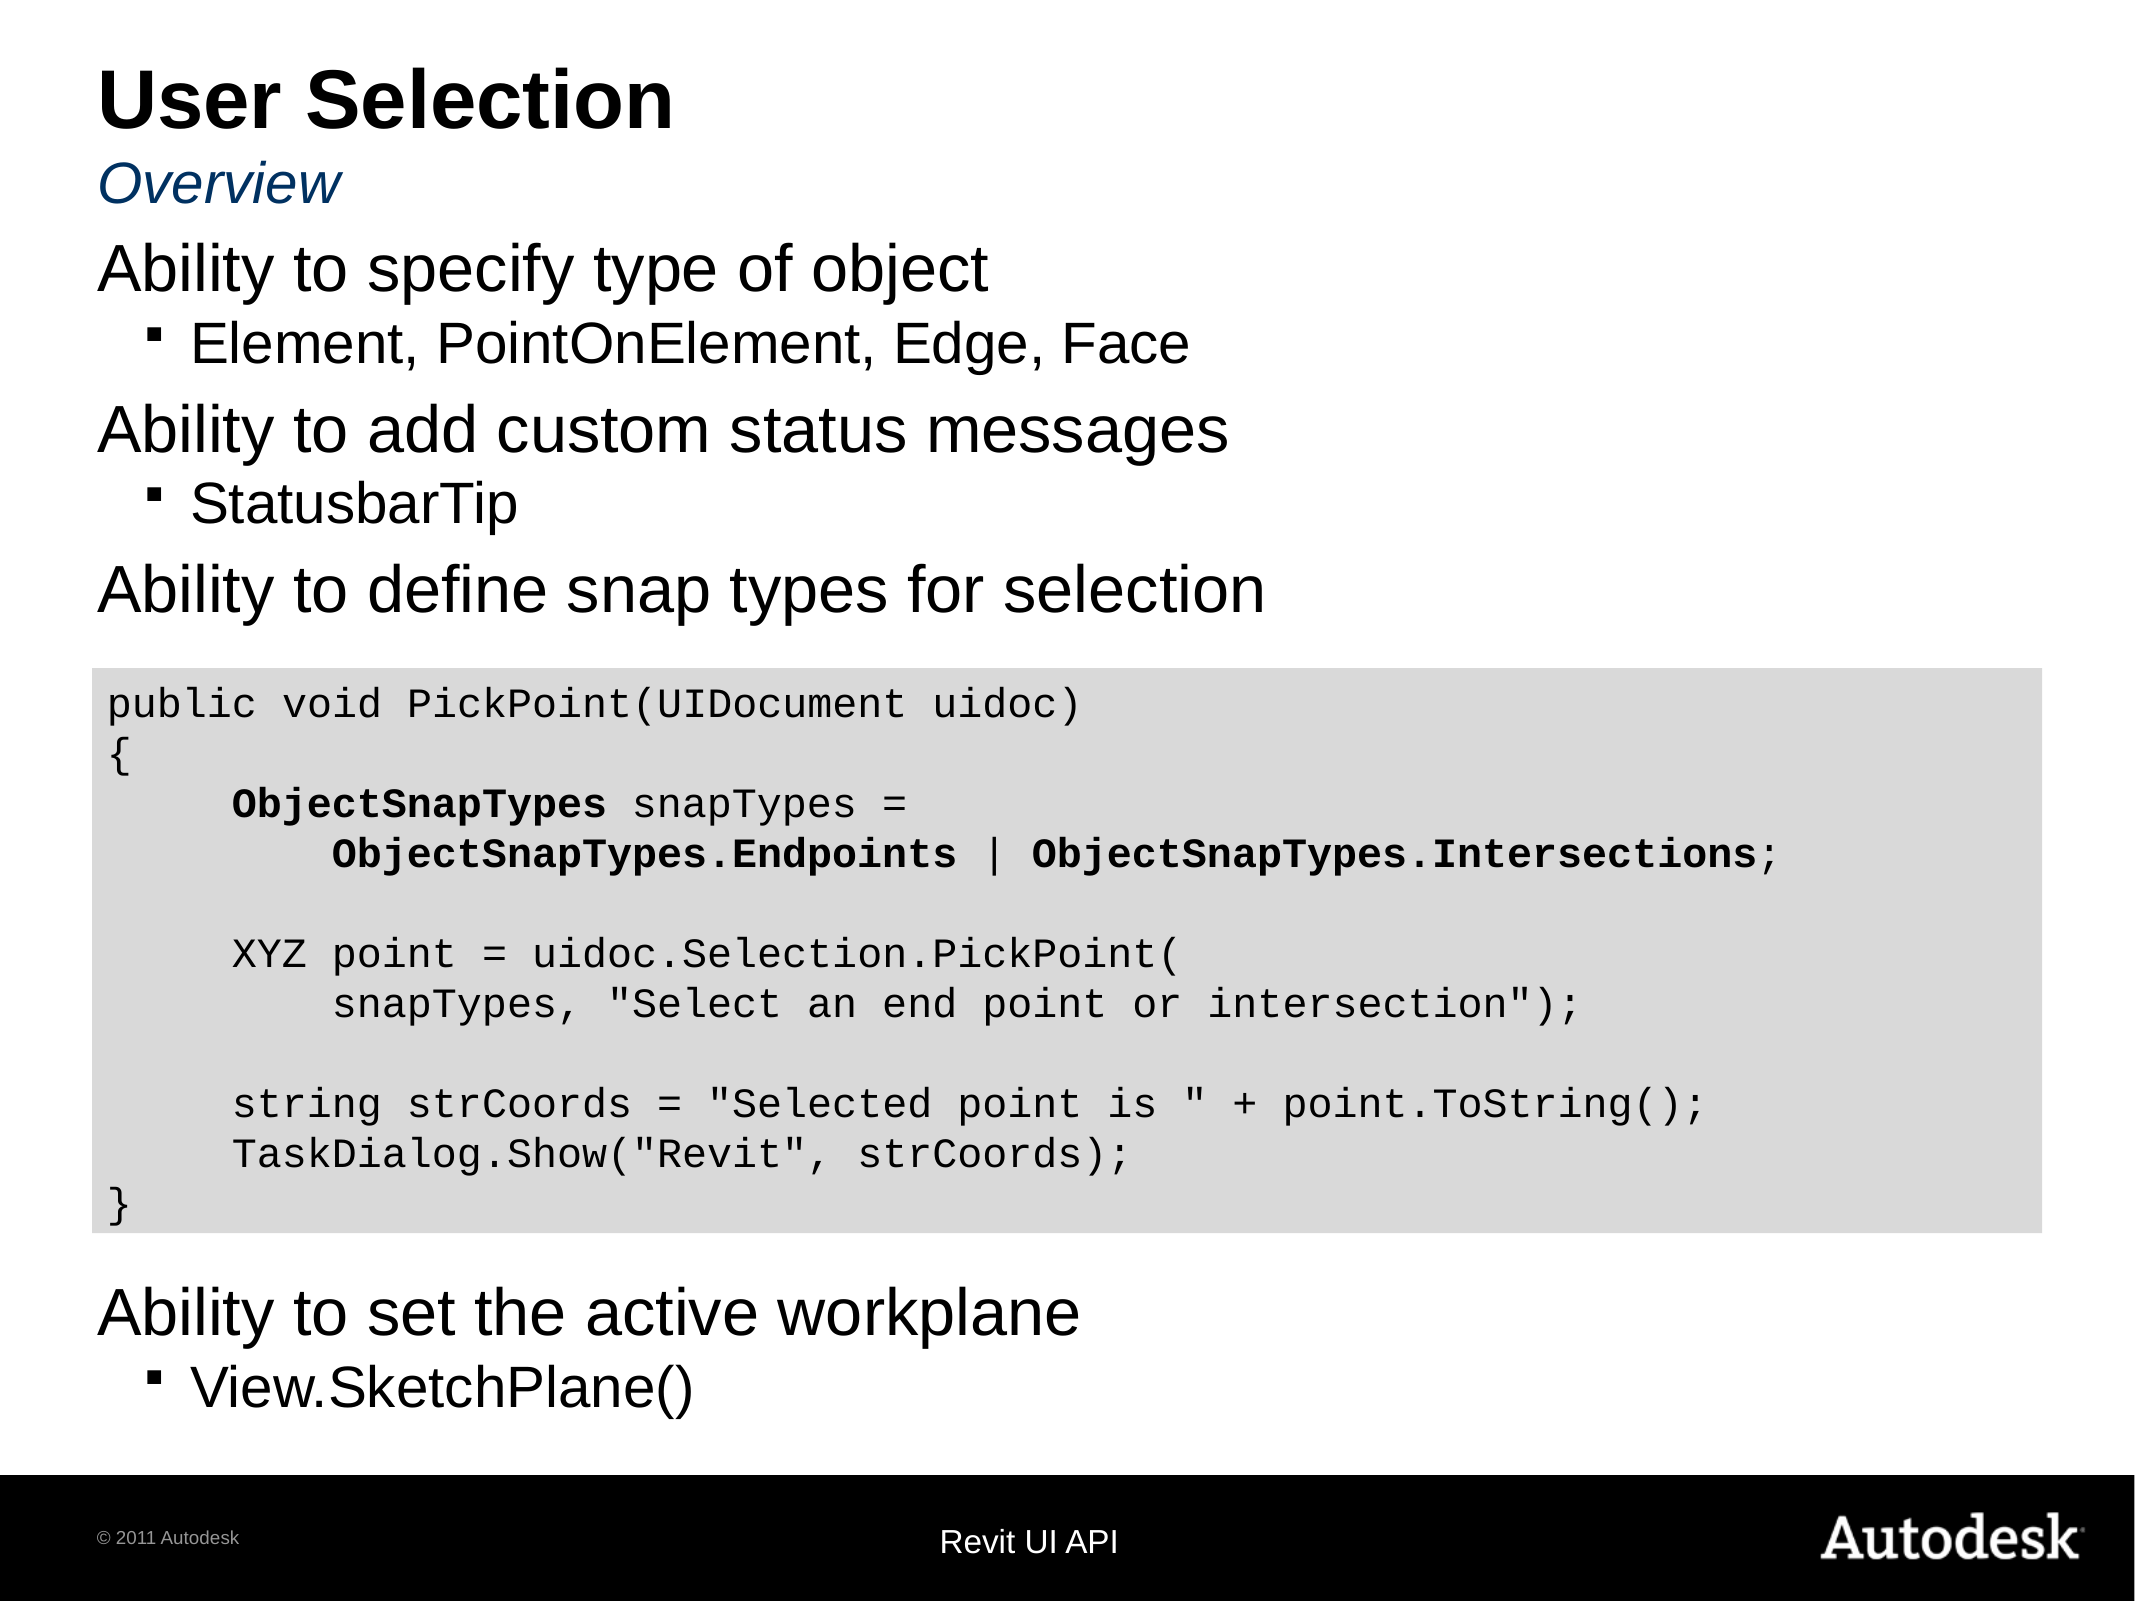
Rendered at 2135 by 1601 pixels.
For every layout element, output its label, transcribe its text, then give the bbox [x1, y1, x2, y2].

list Ability to specify type of object Element, PointOnElement, Edge, Face Ability to add custom status messages StatusbarTip Ability to define snap types for selection Ability to set the active workplane View.SketchPlane() [96, 224, 2028, 668]
text_box public void PickPoint(UIDocument uidoc) { ObjectSnapTypes snapTypes = ObjectSnapTypes.Endpoints | ObjectSnapTypes.Intersections; XYZ point = uidoc.Selection.PickPoint( snapTypes, "Select an end point or intersection"); string strCoords = "Selected point is " + point.ToString(); TaskDialog.Show("Revit", strCoords); } [92, 668, 2043, 1234]
list Ability to specify type of object Element, PointOnElement, Edge, Face Ability to add custom status messages StatusbarTip Ability to define snap types for selection Ability to set the active workplane View.SketchPlane() [96, 1234, 2028, 1452]
picture [0, 1475, 2135, 1601]
title User Selection Overview [96, 59, 2028, 201]
